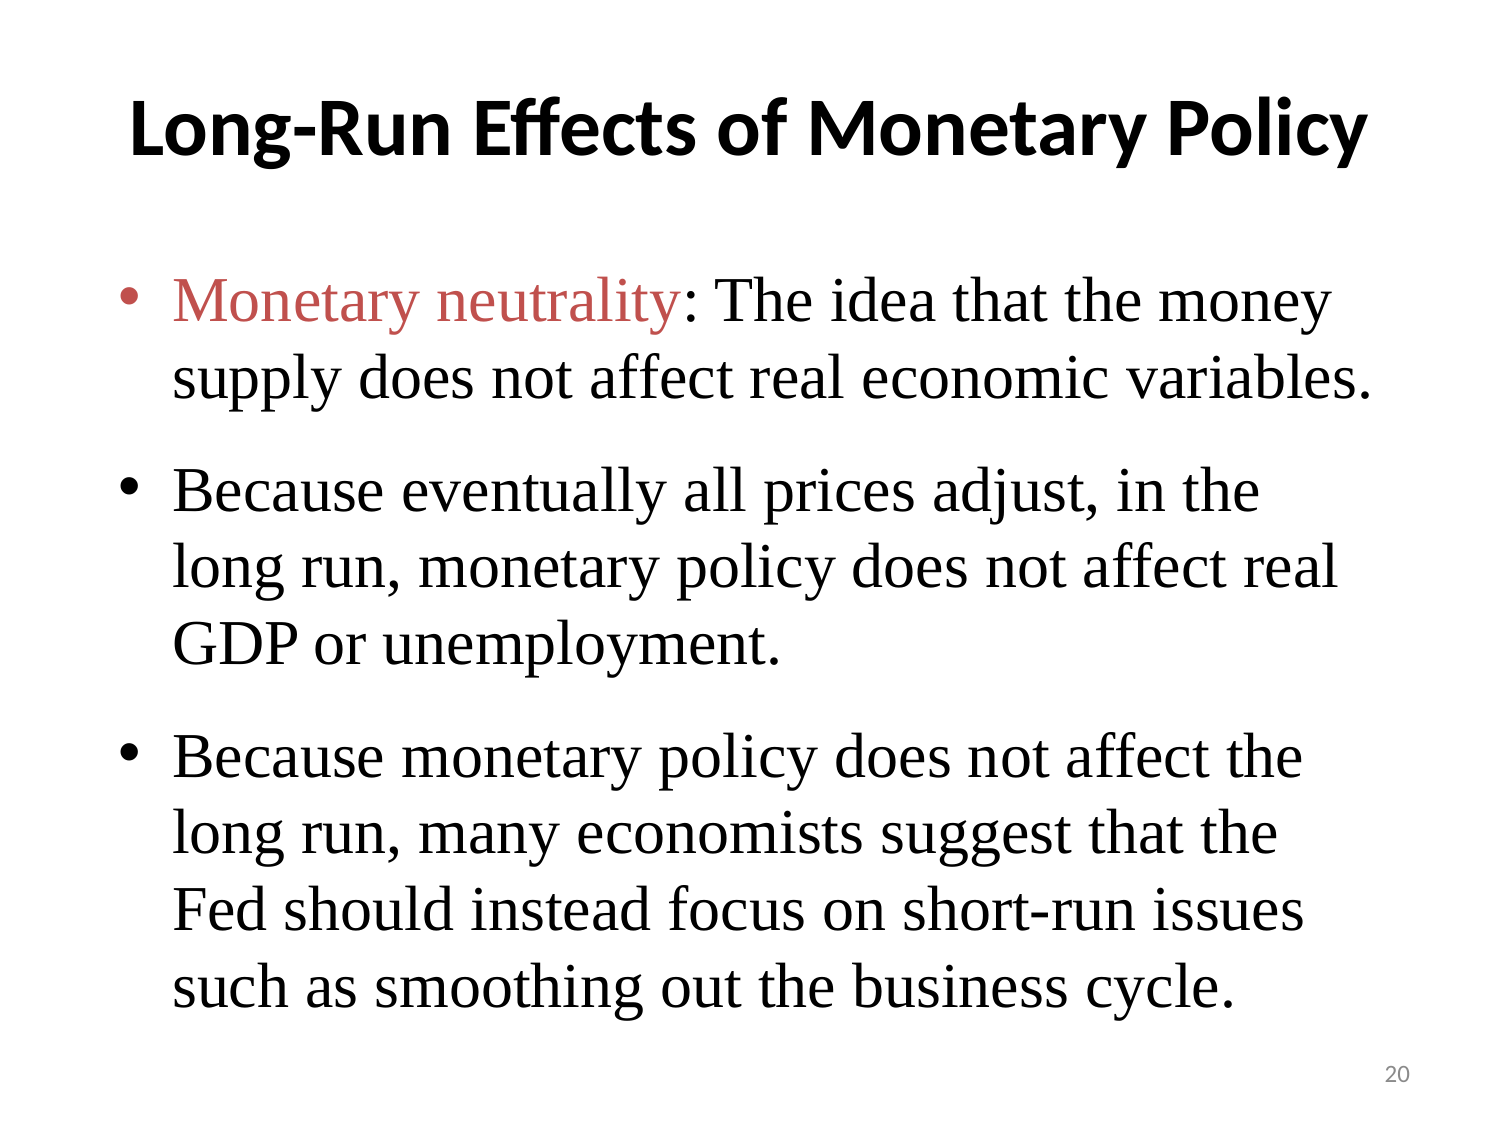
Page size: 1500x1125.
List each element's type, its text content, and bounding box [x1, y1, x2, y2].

list Monetary neutrality: The idea that the money supply does not affect real economic variables. Because eventually all prices adjust, in the long run, monetary policy does not affect real GDP or unemployment. Because monetary policy does not affect the long run, many economists suggest that the Fed should instead focus on short-run issues such as smoothing out the business cycle. [103, 249, 1400, 1063]
title Long-Run Effects of Monetary Policy [75, 45, 1425, 200]
slide_number 20 [1074, 1042, 1425, 1103]
